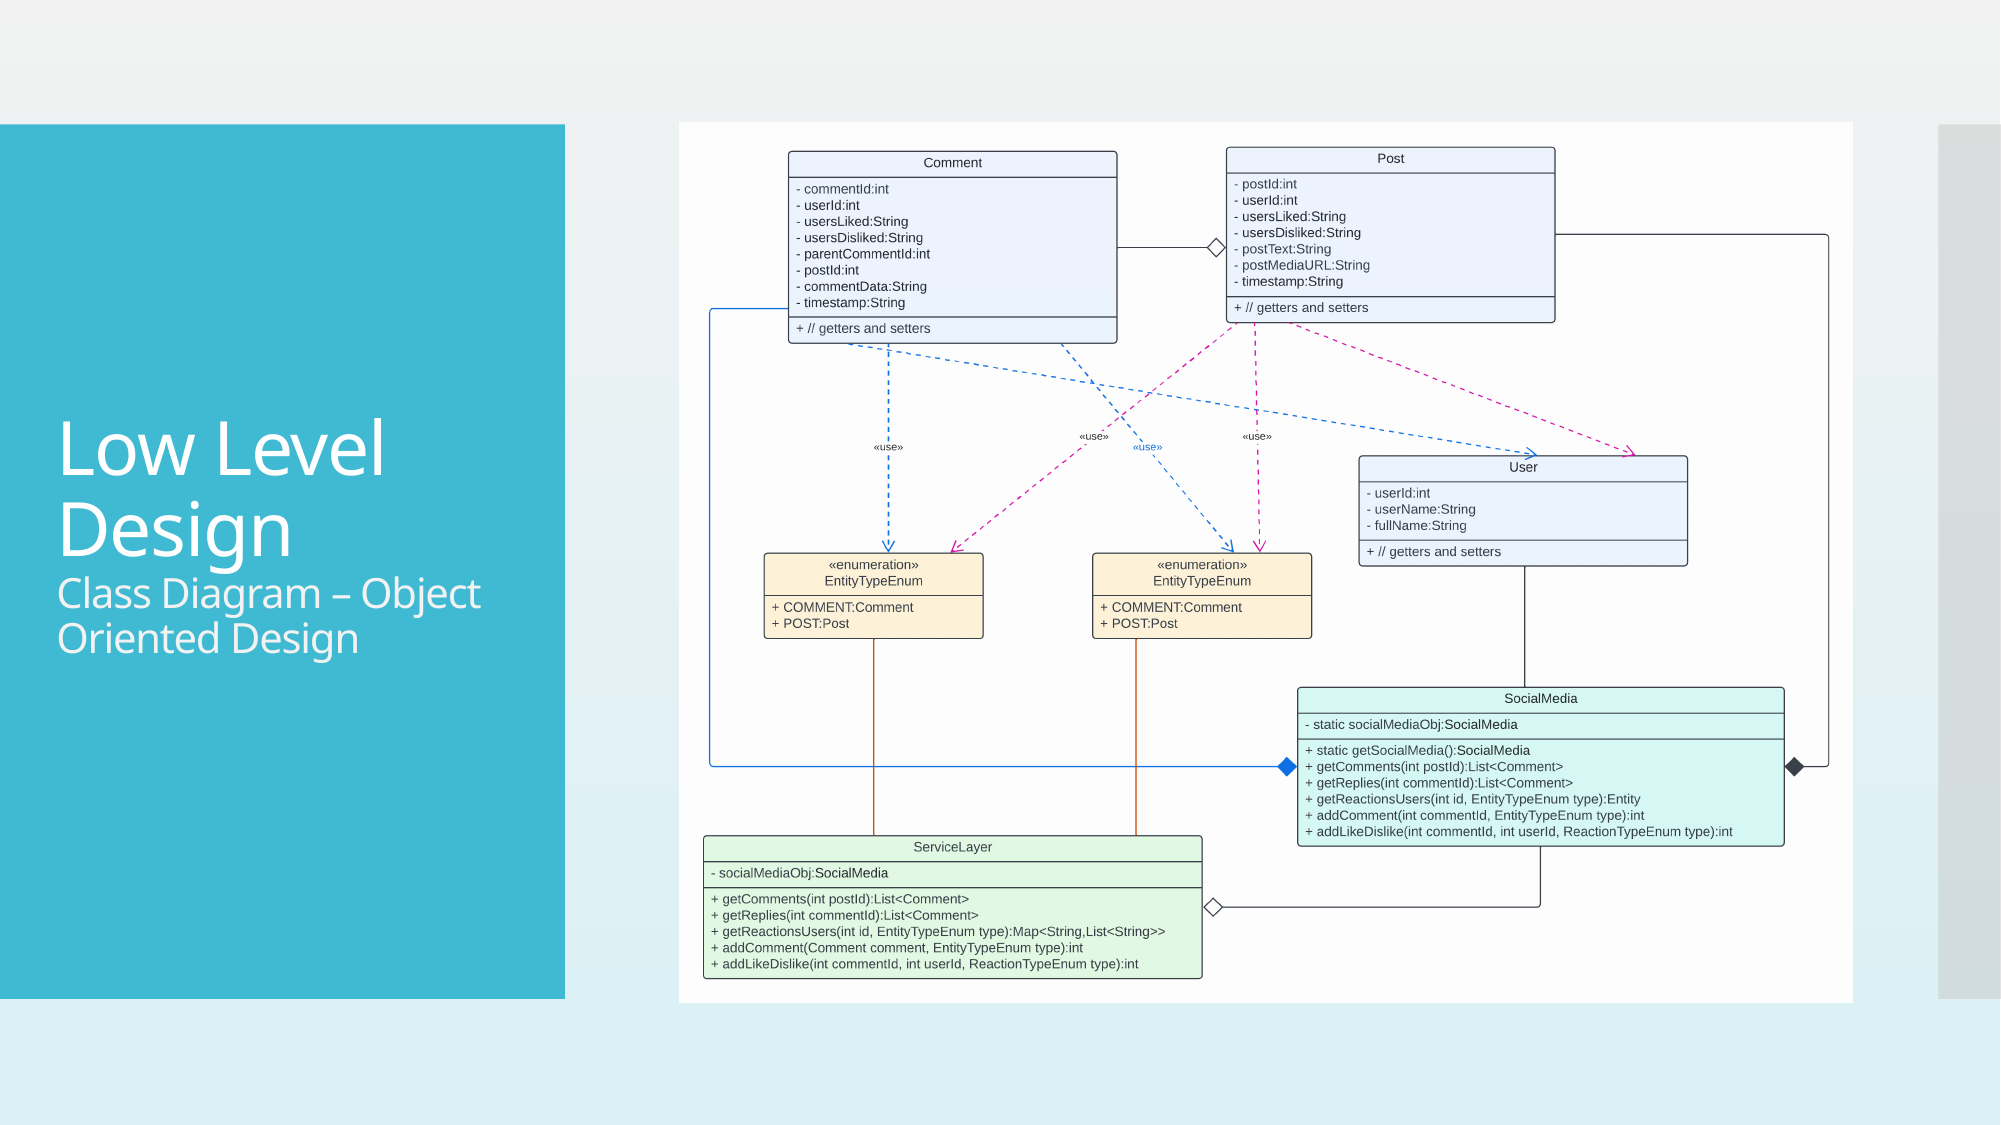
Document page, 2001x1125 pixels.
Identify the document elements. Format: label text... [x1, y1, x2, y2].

picture [679, 122, 1854, 1003]
title Low Level Design Class Diagram – Object Oriented Design [41, 184, 525, 940]
